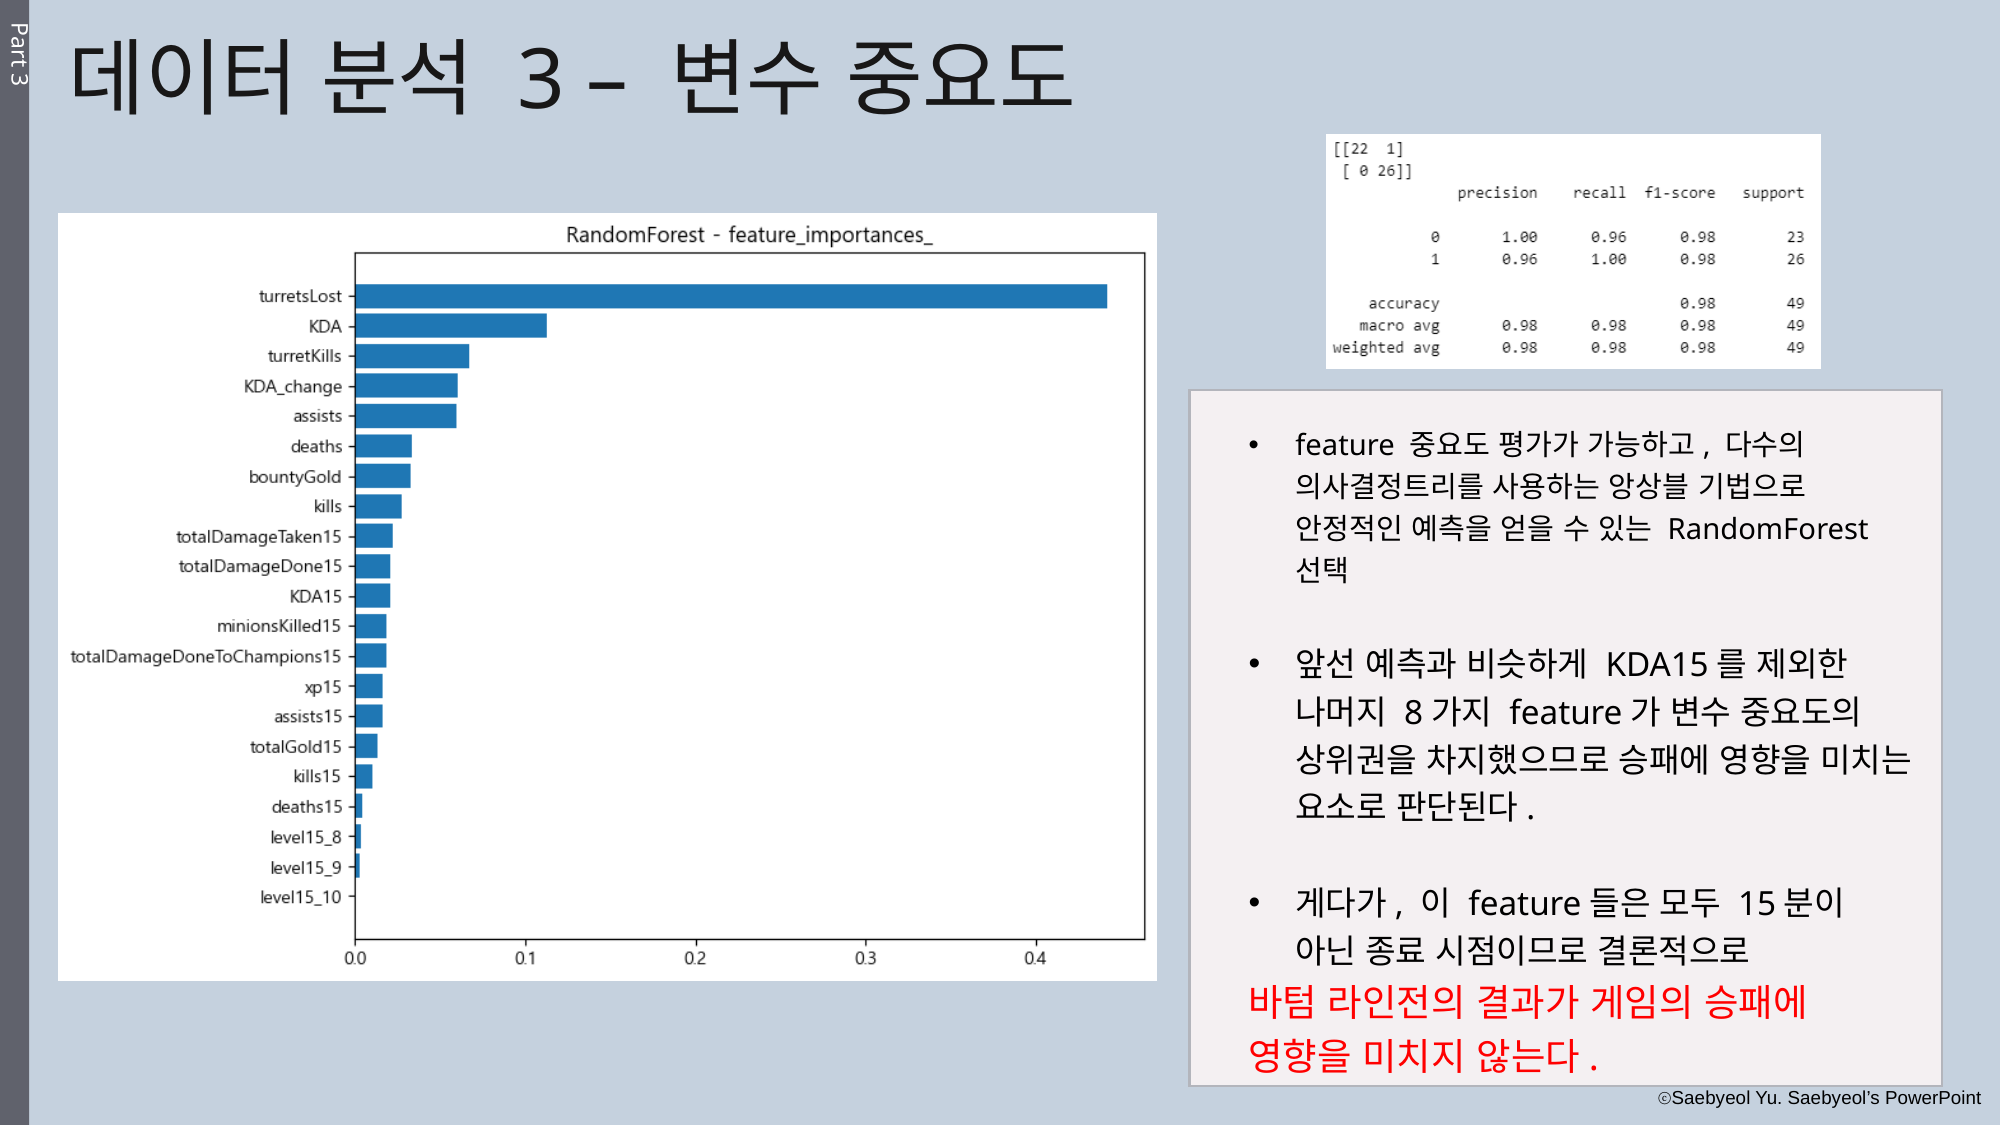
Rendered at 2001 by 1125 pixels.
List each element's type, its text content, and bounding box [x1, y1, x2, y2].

picture [1326, 134, 1821, 369]
text_box feature 중요도 평가가 가능하고, 다수의 의사결정트리를 사용하는 앙상블 기법으로 안정적인 예측을 얻을 수 있는 RandomForest 선택 앞선 예측과 비슷하게 KDA15를 제외한 나머지 8가지 feature가 변수 중요도의 상위권을 차지했으므로 승패에 영향을 미치는 요소로 판단된다. 게다가, 이 feature들은 모두 15분이 아닌 종료 시점이므로 결론적으로 바텀 라인전의 결과가 게임의 승패에 영향을 미치지 않는다. [1188, 389, 1943, 1087]
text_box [0, 0, 42, 1125]
text_box 데이터 분석 3 – 변수 중요도 [54, 18, 1967, 133]
picture [58, 213, 1157, 981]
